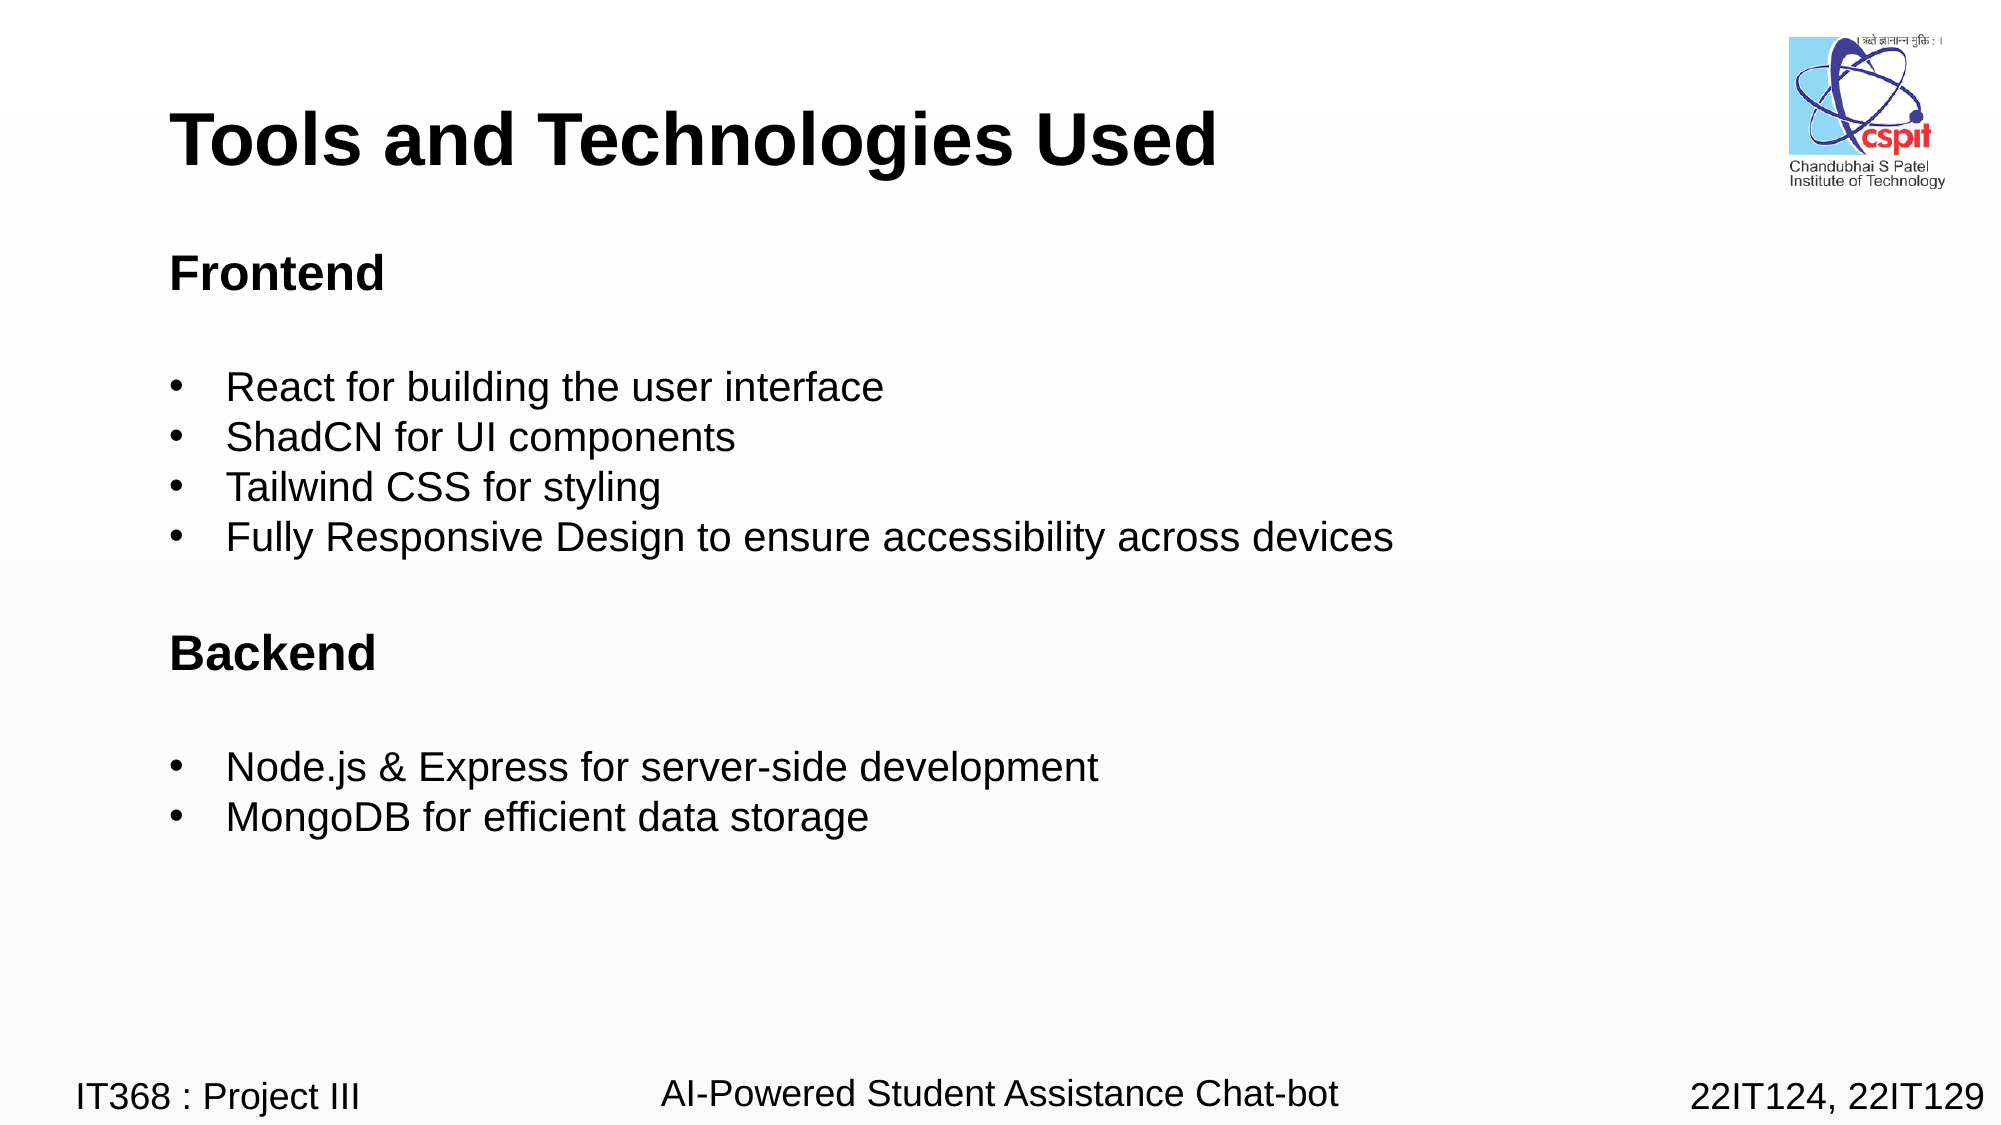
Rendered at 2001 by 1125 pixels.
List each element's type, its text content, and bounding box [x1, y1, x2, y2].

text_box Frontend React for building the user interface ShadCN for UI components Tailwind CSS for styling Fully Responsive Design to ensure accessibility across devices Backend Node.js & Express for server-side development MongoDB for efficient data storage [154, 232, 1868, 848]
text_box Tools and Technologies Used [154, 82, 1789, 188]
text_box AI-Powered Student Assistance Chat-bot [0, 1064, 2000, 1125]
picture [1789, 34, 1945, 189]
